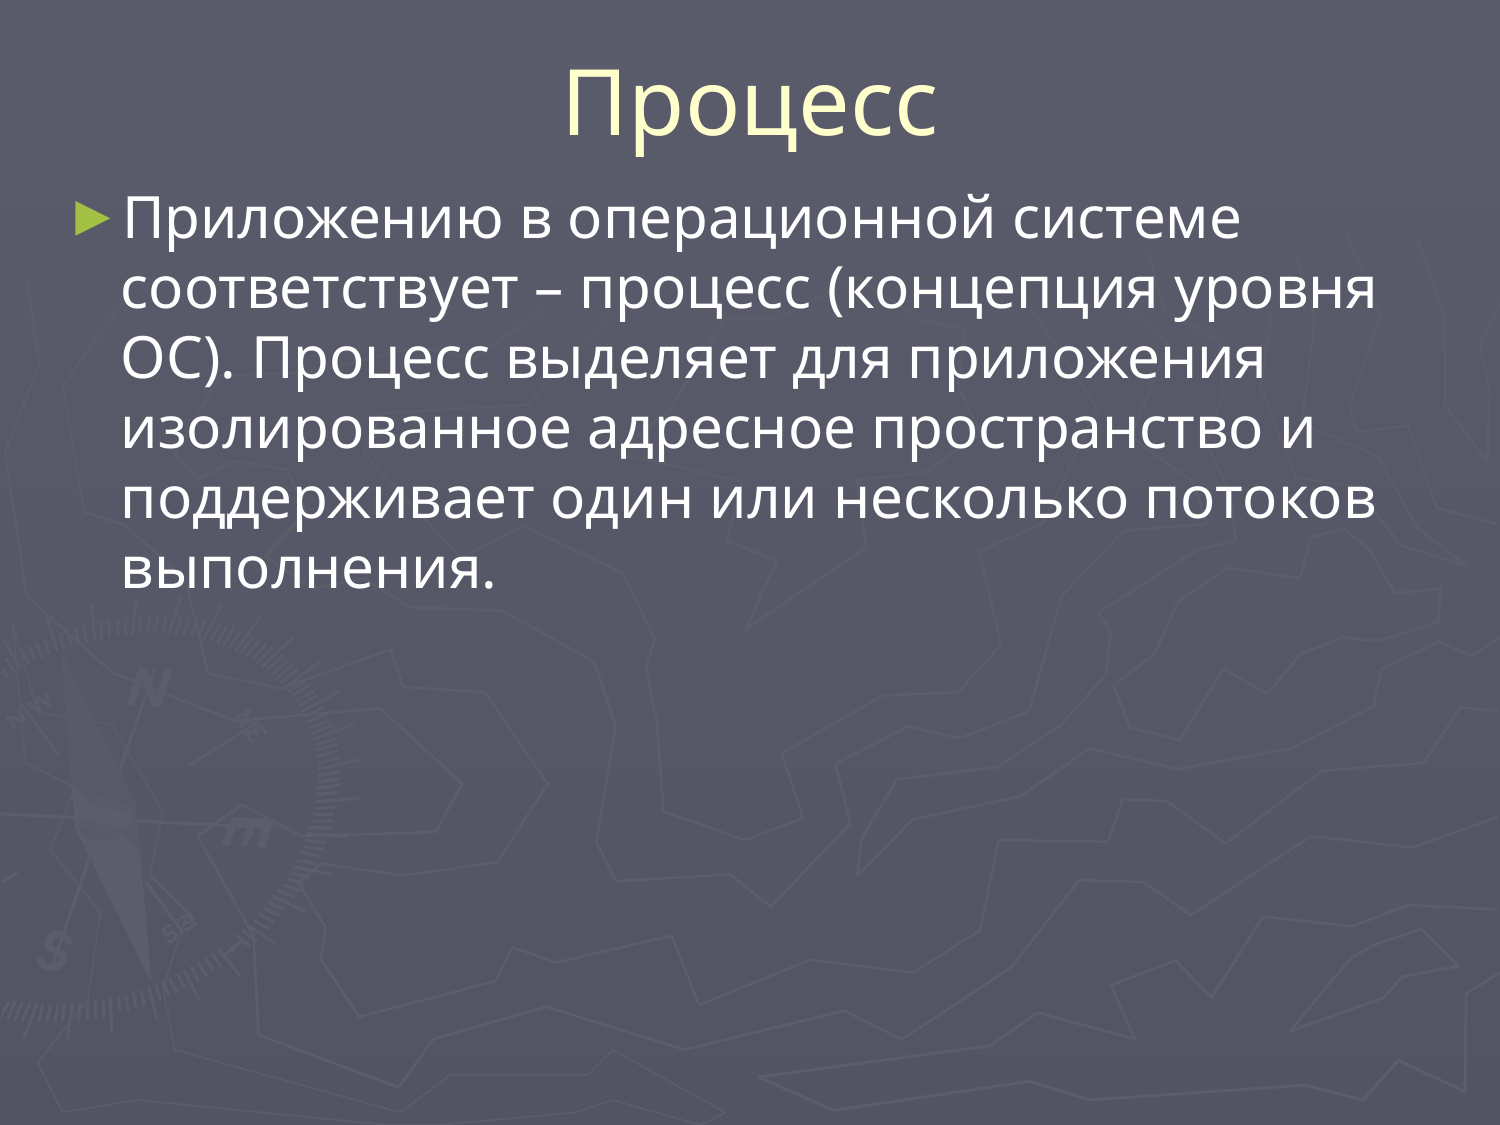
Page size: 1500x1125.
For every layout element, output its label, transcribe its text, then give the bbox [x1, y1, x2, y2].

list Приложению в операционной системе соответствует – процесс (концепция уровня ОС). Процесс выделяет для приложения изолированное адресное пространство и поддерживает один или несколько потоков выполнения. [49, 172, 1451, 911]
title Процесс [49, 37, 1451, 161]
